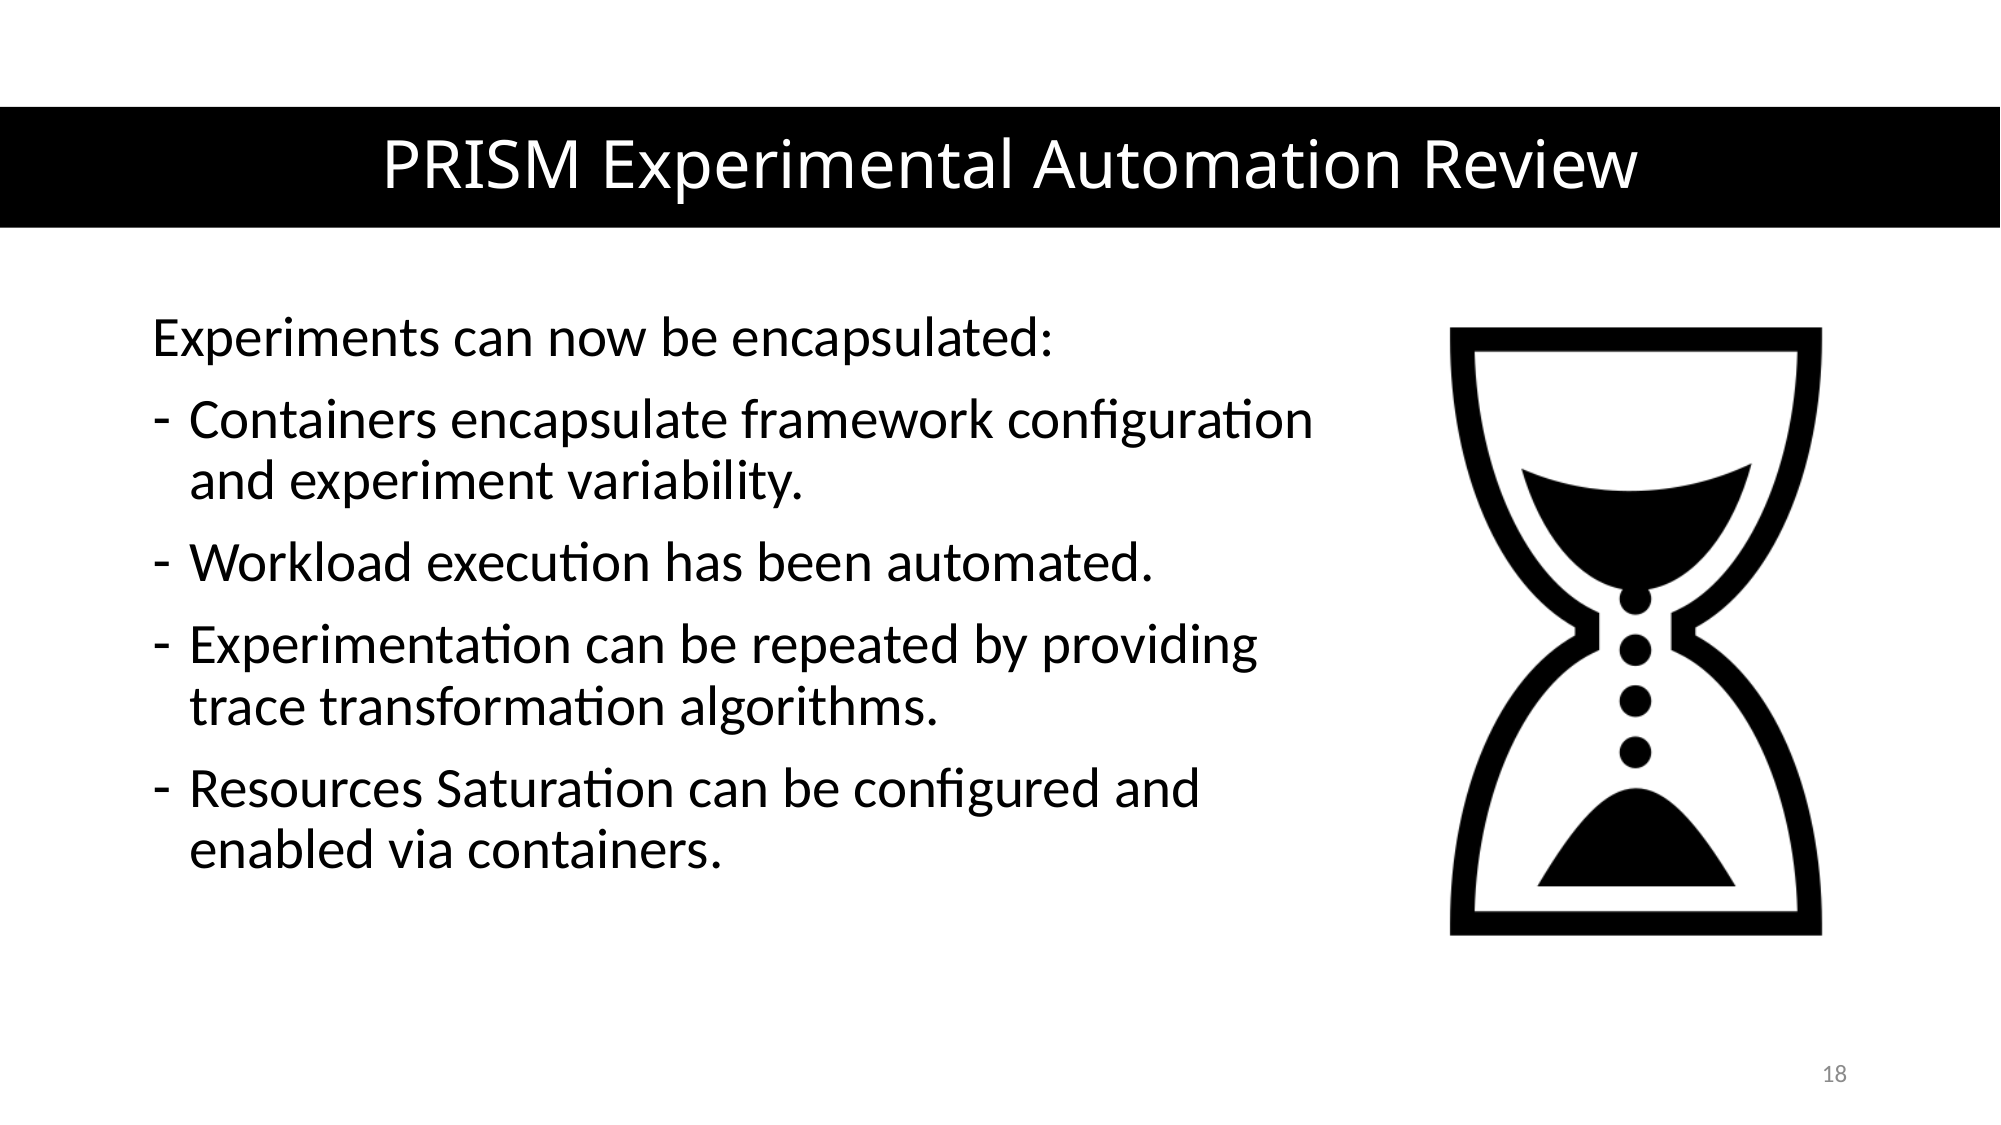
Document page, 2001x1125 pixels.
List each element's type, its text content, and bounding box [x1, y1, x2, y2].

title PRISM Experimental Automation Review [91, 105, 1931, 228]
list Experiments can now be encapsulated: Containers encapsulate framework configuration and experiment variability. Workload execution has been automated. Experimentation can be repeated by providing trace transformation algorithms. Resources Saturation can be configured and enabled via containers. [137, 299, 1301, 891]
slide_number 18 [1412, 1042, 1863, 1103]
text_box [0, 106, 2000, 229]
picture [1301, 299, 1965, 963]
